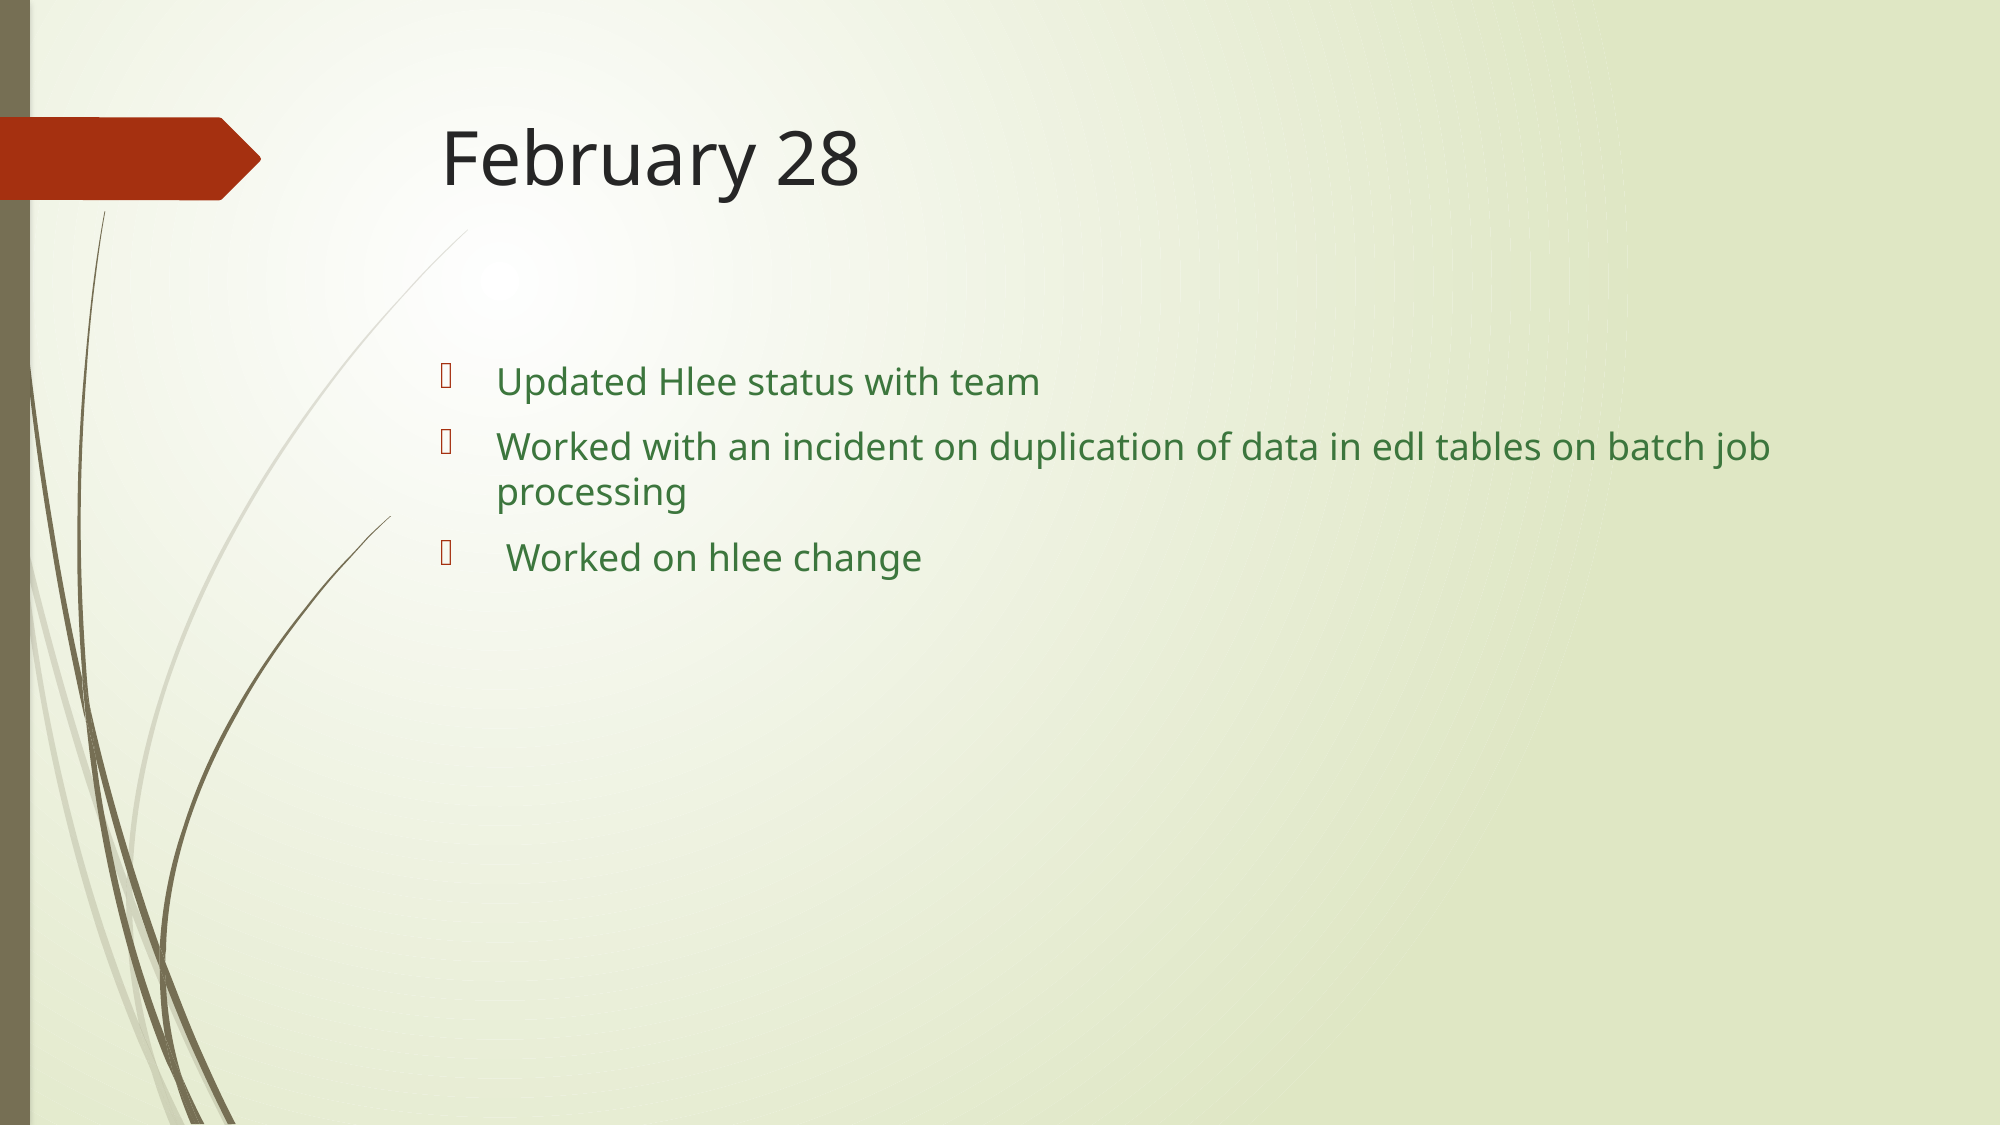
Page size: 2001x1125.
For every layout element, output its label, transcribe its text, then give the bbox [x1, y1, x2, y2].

list Updated Hlee status with team Worked with an incident on duplication of data in edl tables on batch job processing Worked on hlee change [424, 350, 1888, 970]
title February 28 [425, 102, 1888, 313]
